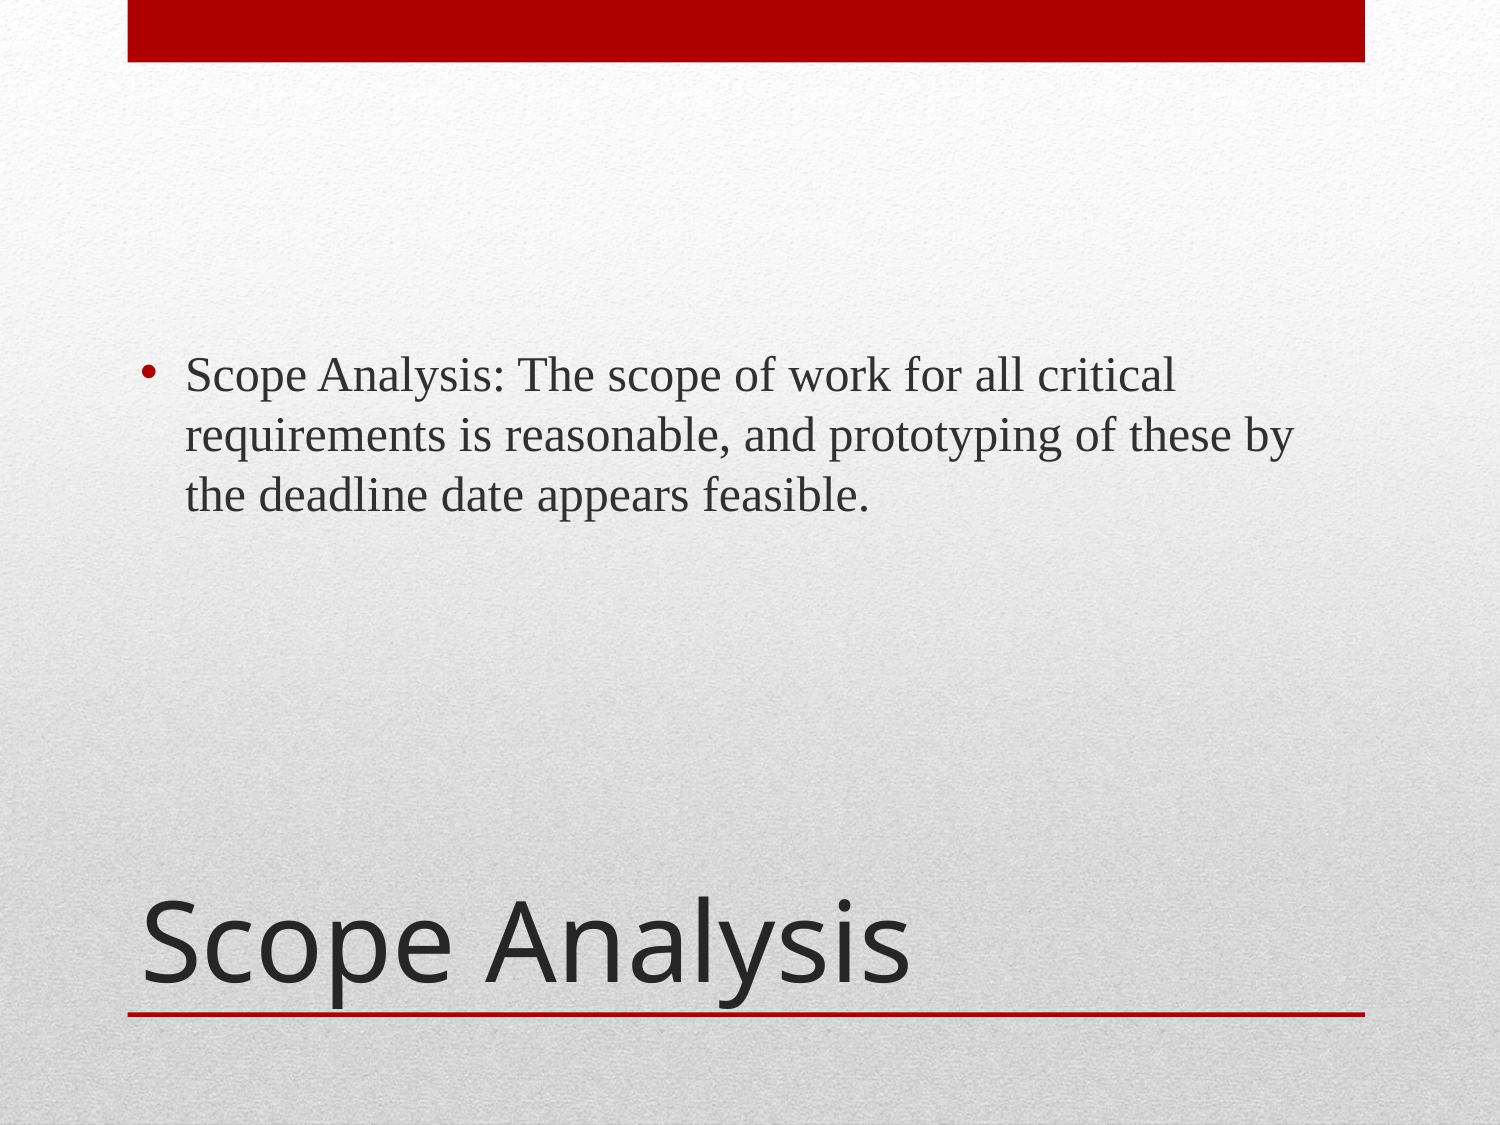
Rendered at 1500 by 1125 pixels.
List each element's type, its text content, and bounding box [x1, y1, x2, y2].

title Scope Analysis [125, 750, 1238, 1013]
list Scope Analysis: The scope of work for all critical requirements is reasonable, and prototyping of these by the deadline date appears feasible. [125, 112, 1363, 750]
